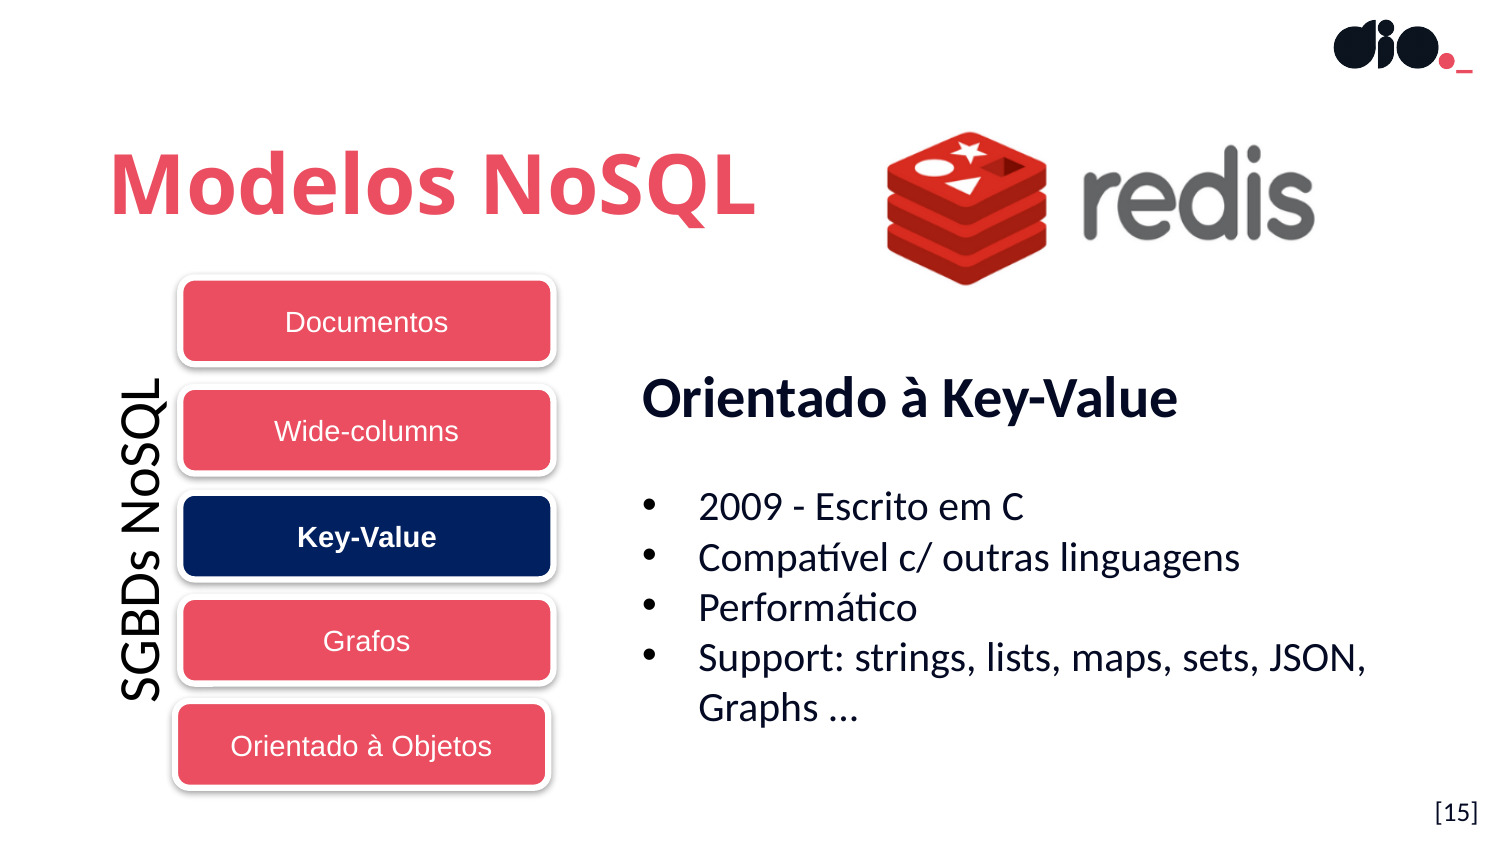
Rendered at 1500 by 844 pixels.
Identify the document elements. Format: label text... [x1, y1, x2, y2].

slide_number [15] [1403, 779, 1494, 844]
text_box Orientado à Key-Value 2009 - Escrito em C Compatível c/ outras linguagens Performático Support: strings, lists, maps, sets, JSON, Graphs ... [614, 294, 1403, 795]
text_box Modelos NoSQL [92, 104, 1408, 243]
picture [1333, 19, 1473, 74]
picture [864, 108, 1351, 316]
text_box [93, 277, 554, 797]
